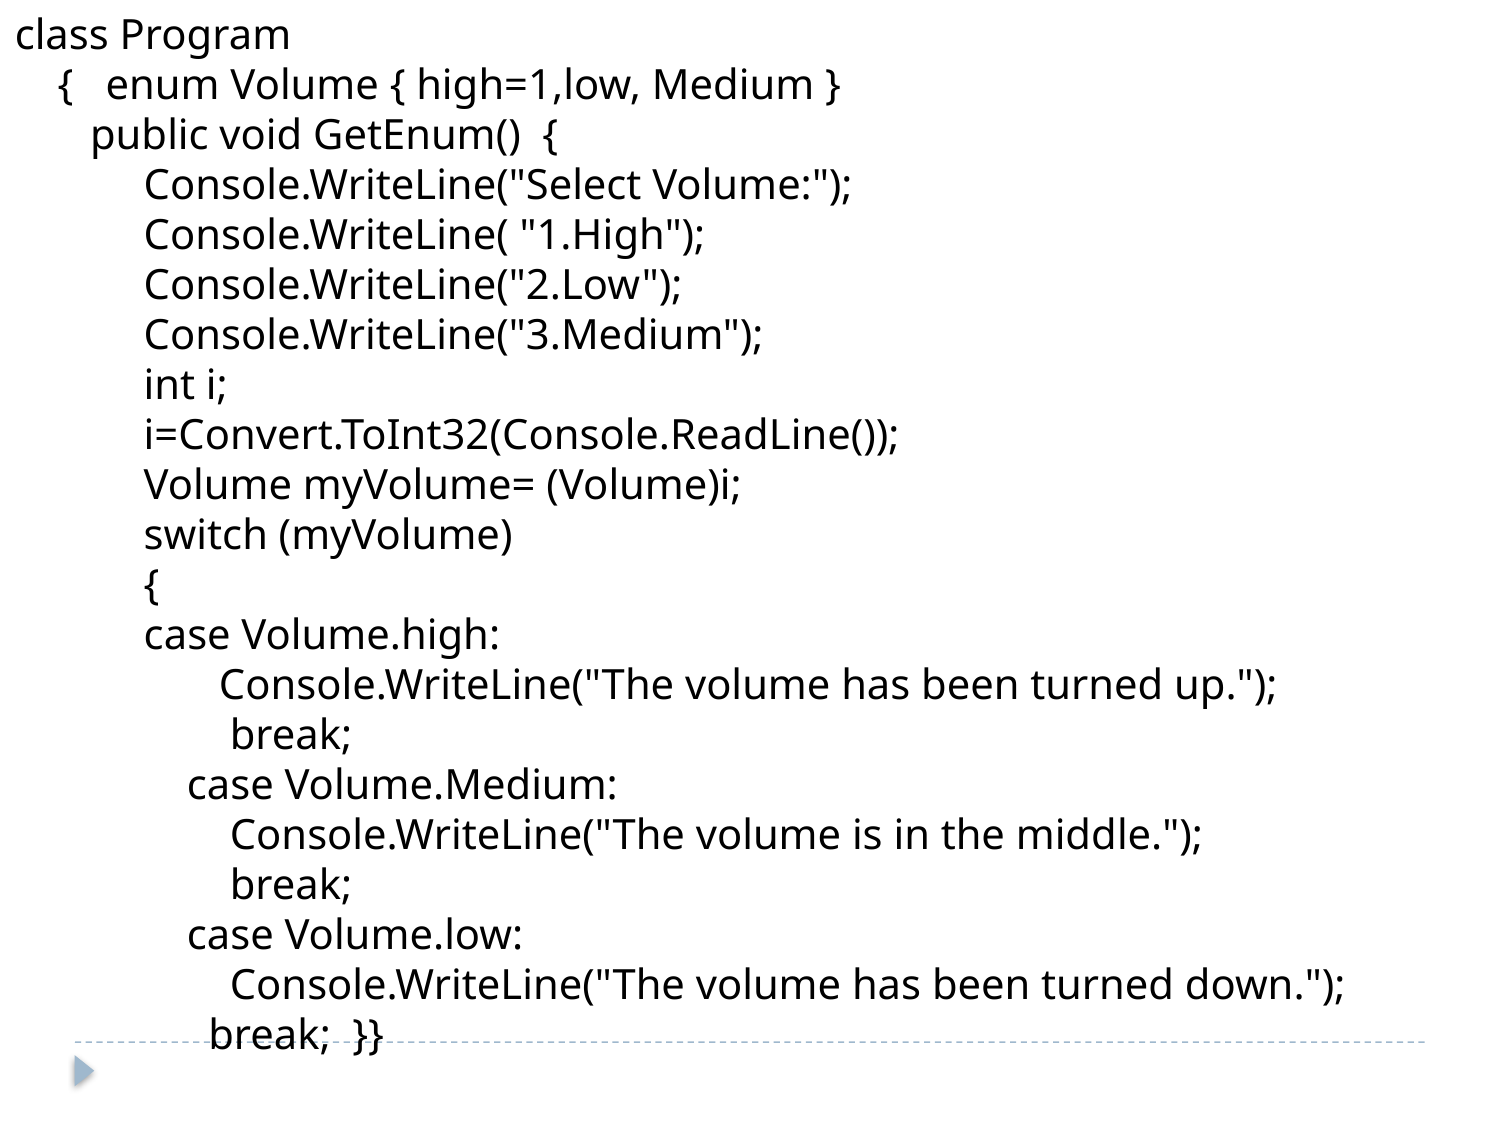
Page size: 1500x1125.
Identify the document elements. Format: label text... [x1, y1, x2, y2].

text_box class Program { enum Volume { high=1,low, Medium } public void GetEnum() { Console.WriteLine("Select Volume:"); Console.WriteLine( "1.High"); Console.WriteLine("2.Low"); Console.WriteLine("3.Medium"); int i; i=Convert.ToInt32(Console.ReadLine()); Volume myVolume= (Volume)i; switch (myVolume) { case Volume.high: Console.WriteLine("The volume has been turned up."); break; case Volume.Medium: Console.WriteLine("The volume is in the middle."); break; case Volume.low: Console.WriteLine("The volume has been turned down."); break; }} [0, 0, 1375, 1111]
